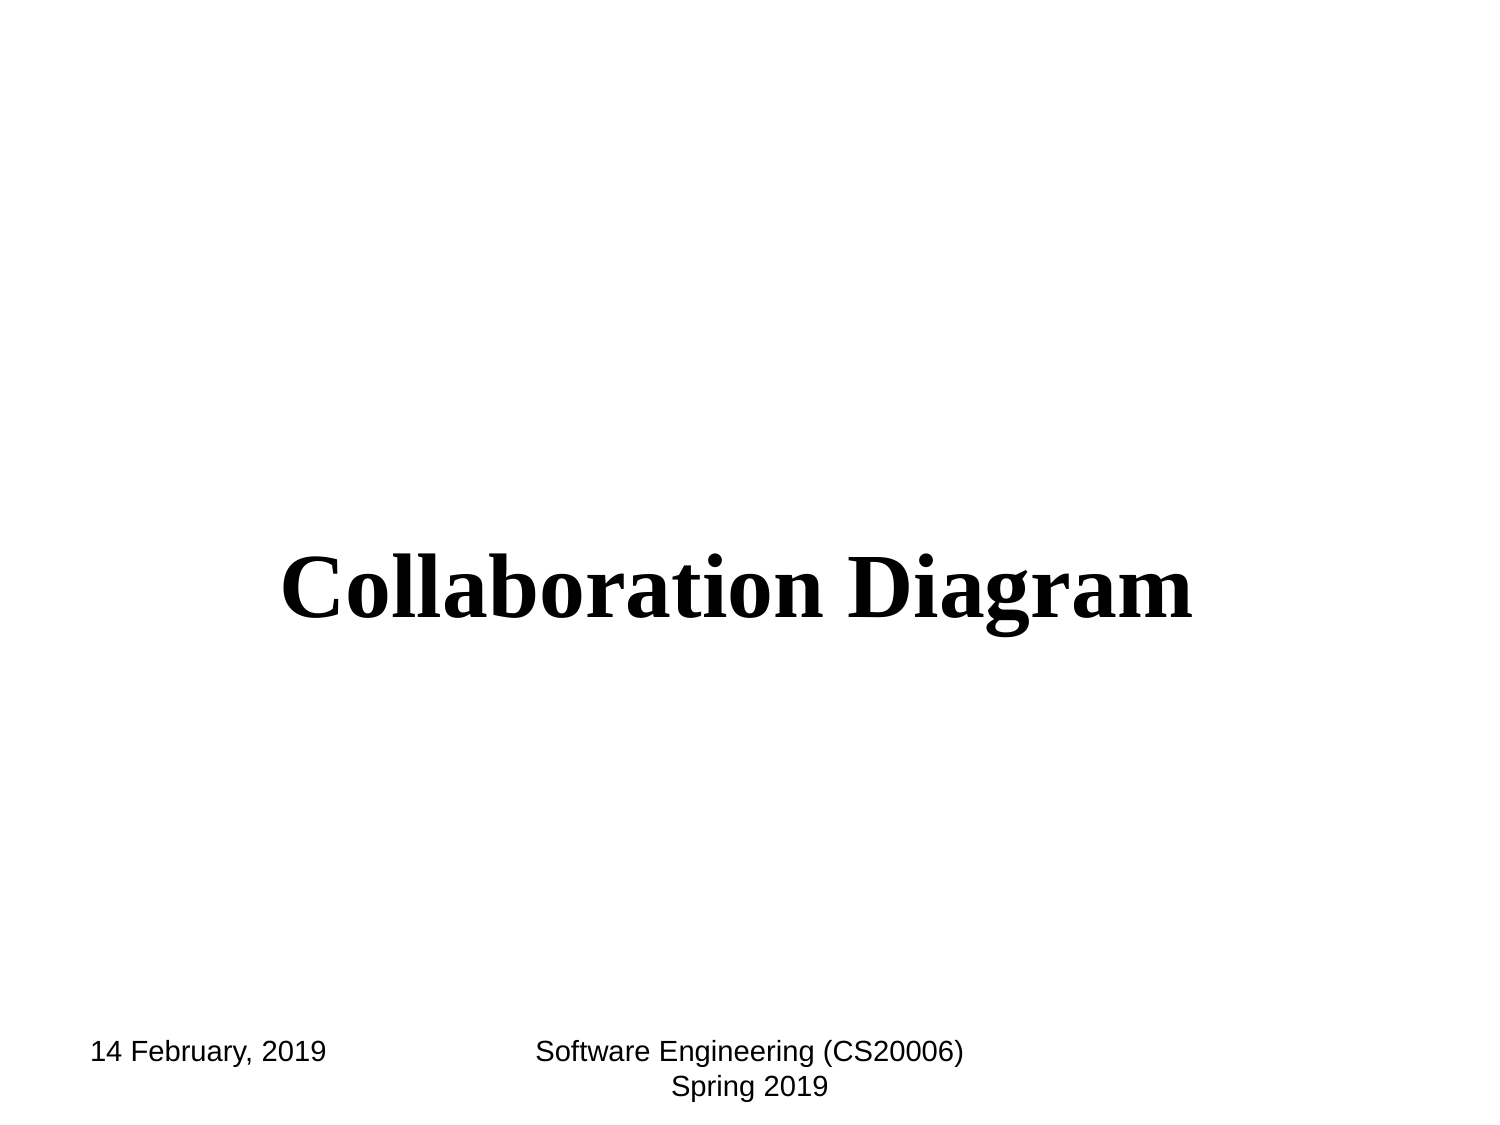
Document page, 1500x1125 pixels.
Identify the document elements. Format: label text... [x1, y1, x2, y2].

footer Software Engineering (CS20006) Spring 2019 [512, 1024, 988, 1103]
title Collaboration Diagram [62, 487, 1413, 675]
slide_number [75, 1024, 425, 1103]
